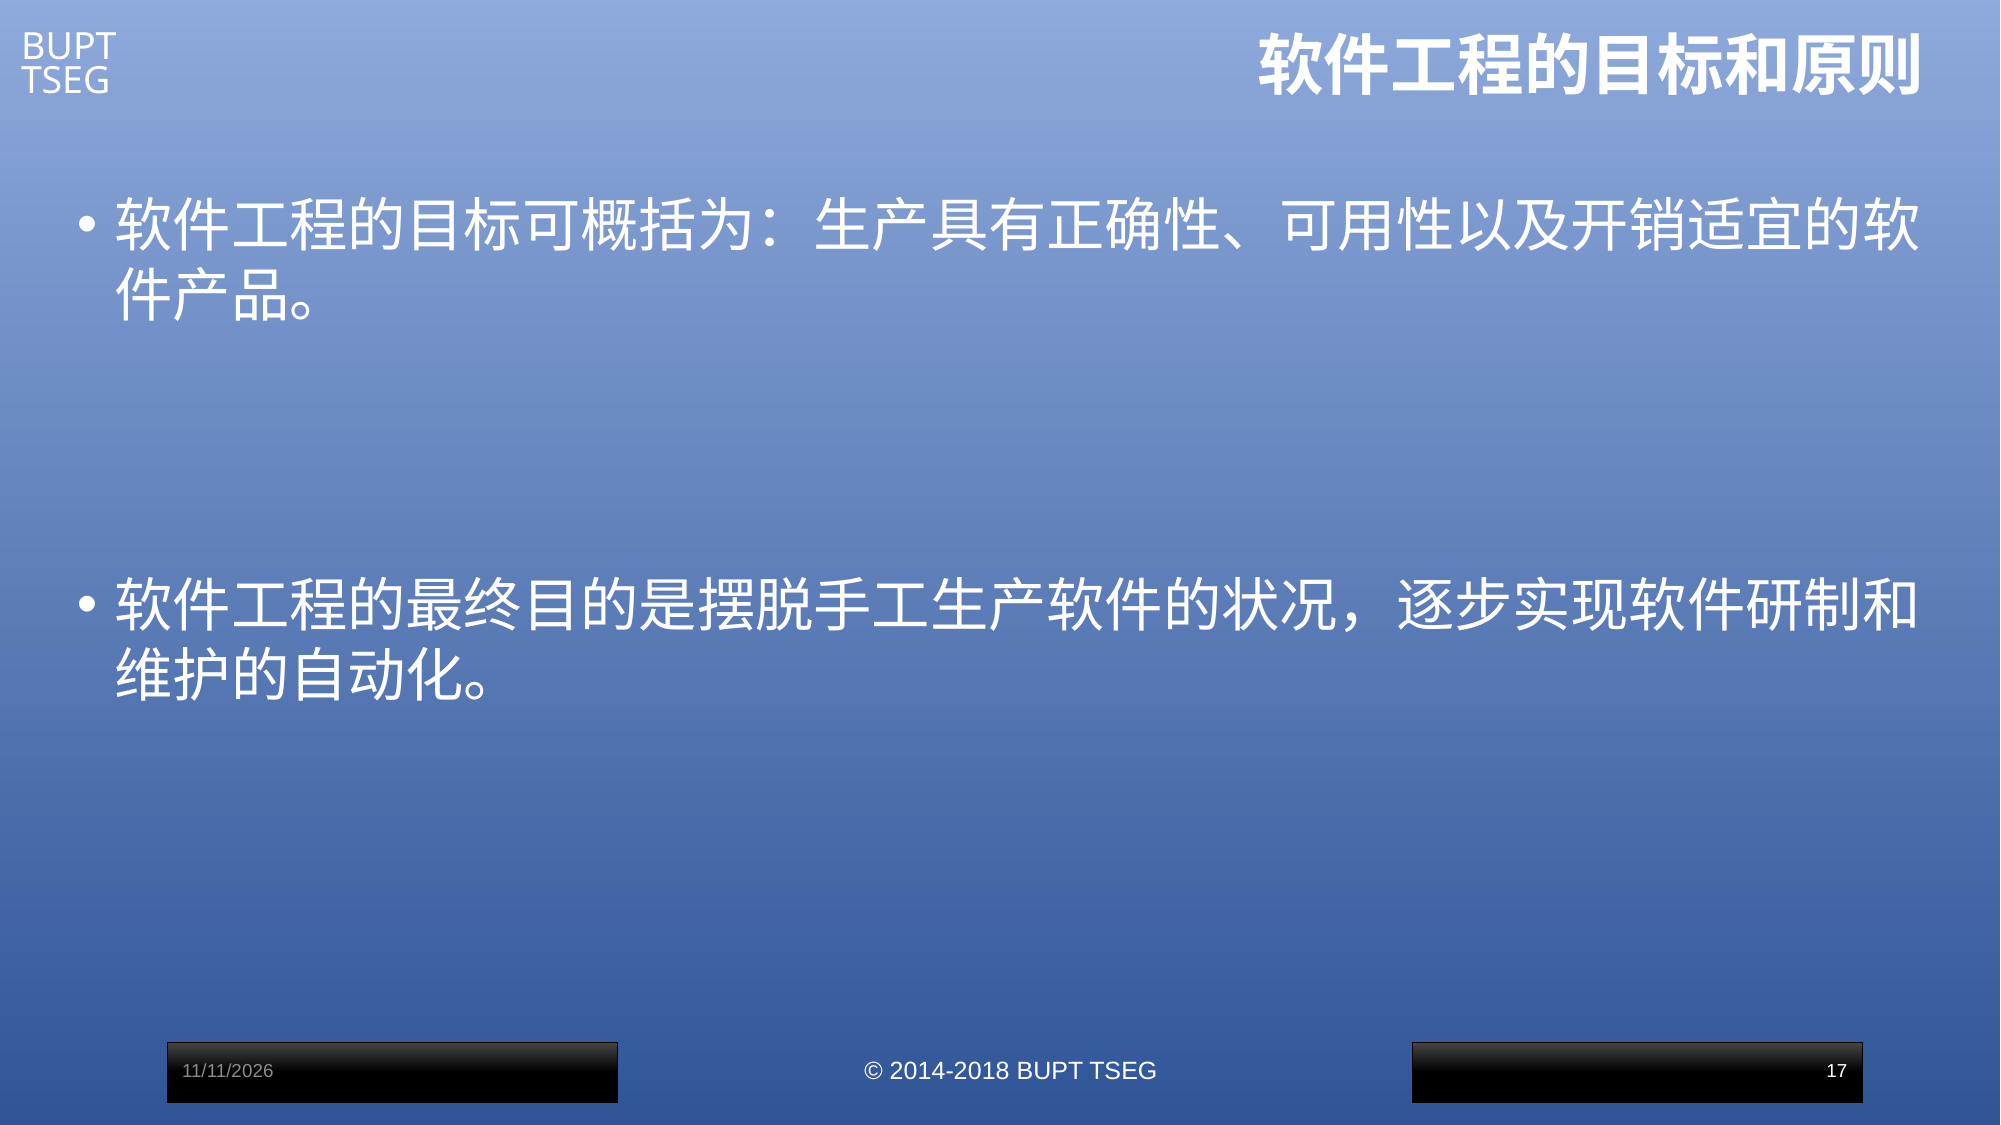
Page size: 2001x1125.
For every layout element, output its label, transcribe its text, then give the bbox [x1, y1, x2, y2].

footer © 2014-2018 BUPT TSEG [677, 1042, 1353, 1103]
title 软件工程的目标和原则 [269, 15, 1940, 122]
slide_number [167, 1042, 618, 1103]
slide_number 17 [1412, 1042, 1863, 1103]
list 软件工程的目标可概括为：生产具有正确性、可用性以及开销适宜的软件产品。 软件工程的最终目的是摆脱手工生产软件的状况，逐步实现软件研制和维护的自动化。 [61, 181, 1940, 999]
